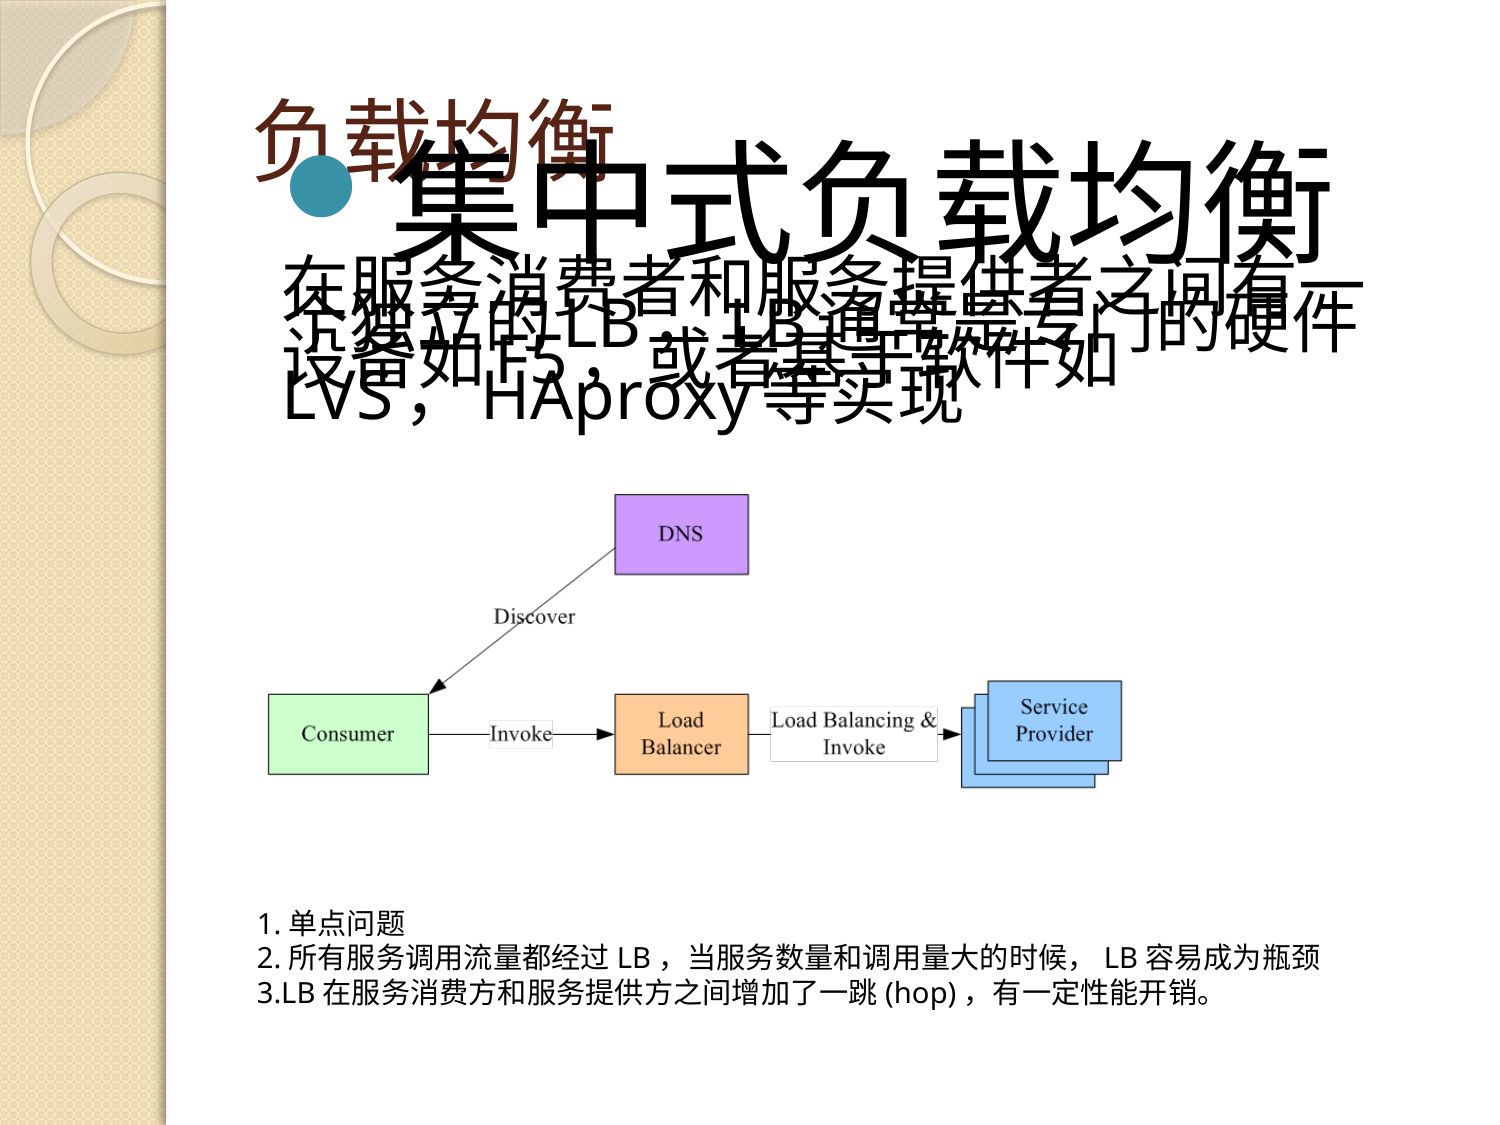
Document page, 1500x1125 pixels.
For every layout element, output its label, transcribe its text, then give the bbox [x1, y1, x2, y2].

title 负载均衡 [235, 45, 1466, 233]
text_box 1.单点问题 2.所有服务调用流量都经过LB，当服务数量和调用量大的时候，LB容易成为瓶颈 3.LB在服务消费方和服务提供方之间增加了一跳(hop)，有一定性能开销。 [242, 897, 1412, 1018]
list 集中式负载均衡 在服务消费者和服务提供者之间有一个独立的LB，LB通常是专门的硬件设备如F5，或者基于软件如LVS，HAproxy等实现 [235, 237, 1424, 445]
picture [265, 491, 1126, 792]
